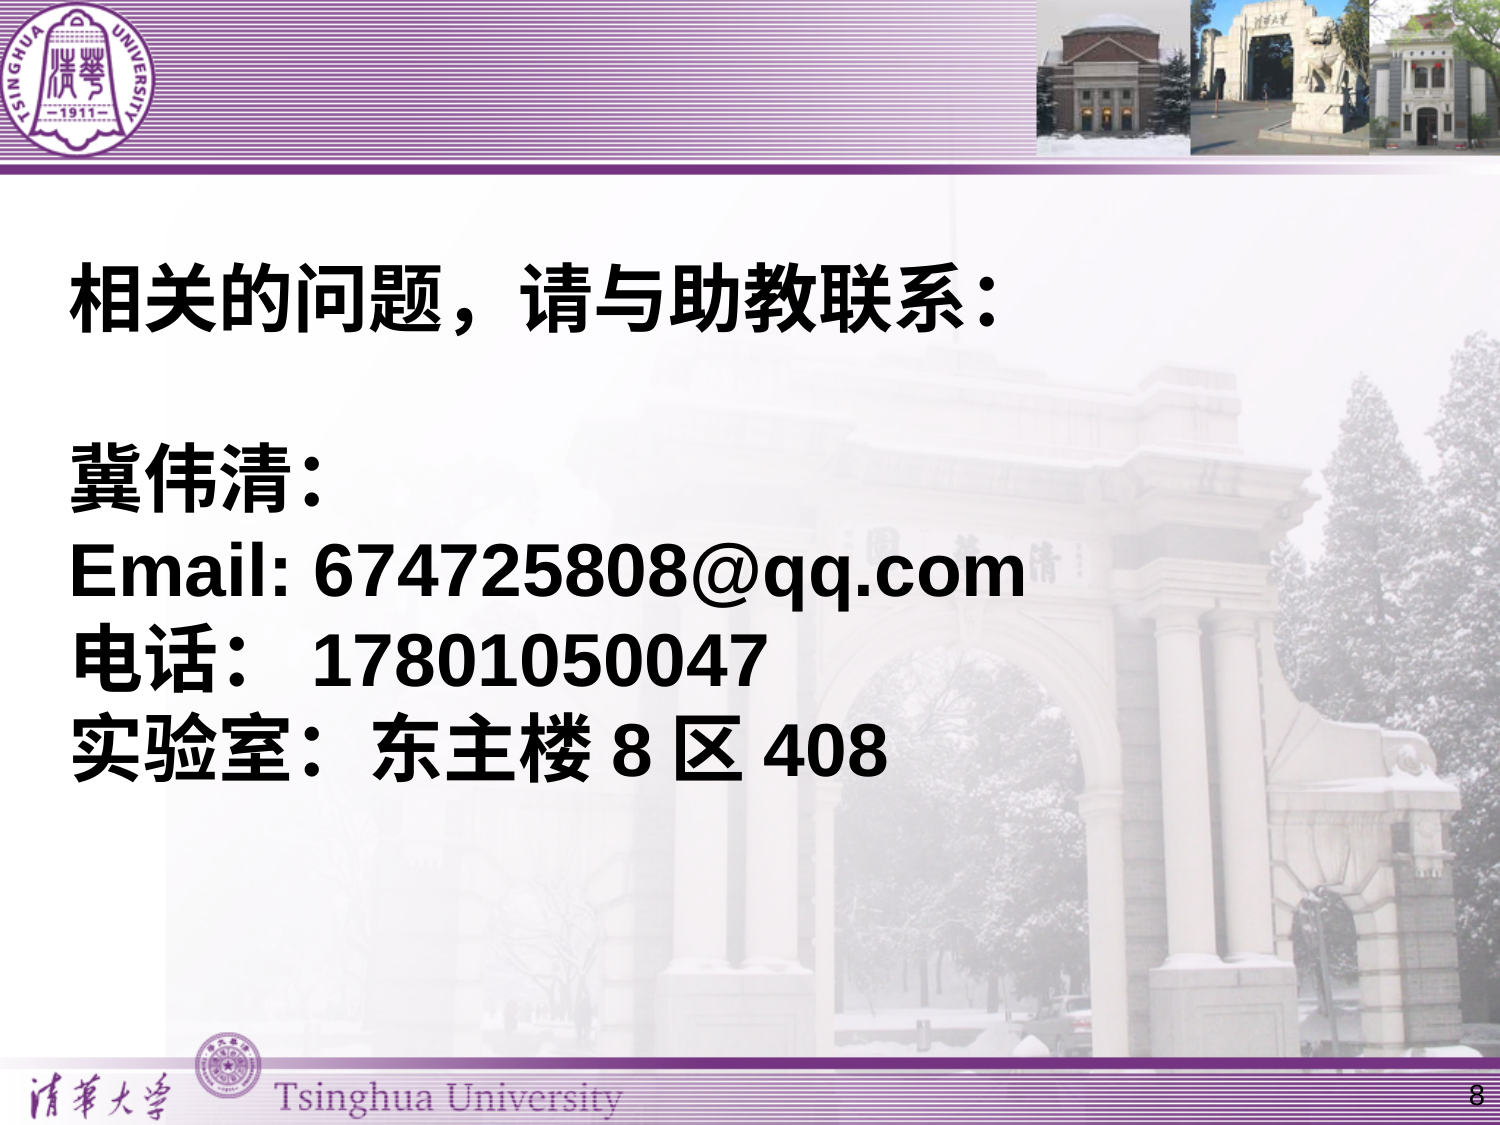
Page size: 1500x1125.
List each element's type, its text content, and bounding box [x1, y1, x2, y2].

slide_number 8 [1257, 1068, 1500, 1125]
title 相关的问题，请与助教联系： 冀伟清： Email: 674725808@qq.com 电话：17801050047 实验室：东主楼8区408 [53, 420, 1459, 622]
picture [0, 0, 1500, 1125]
